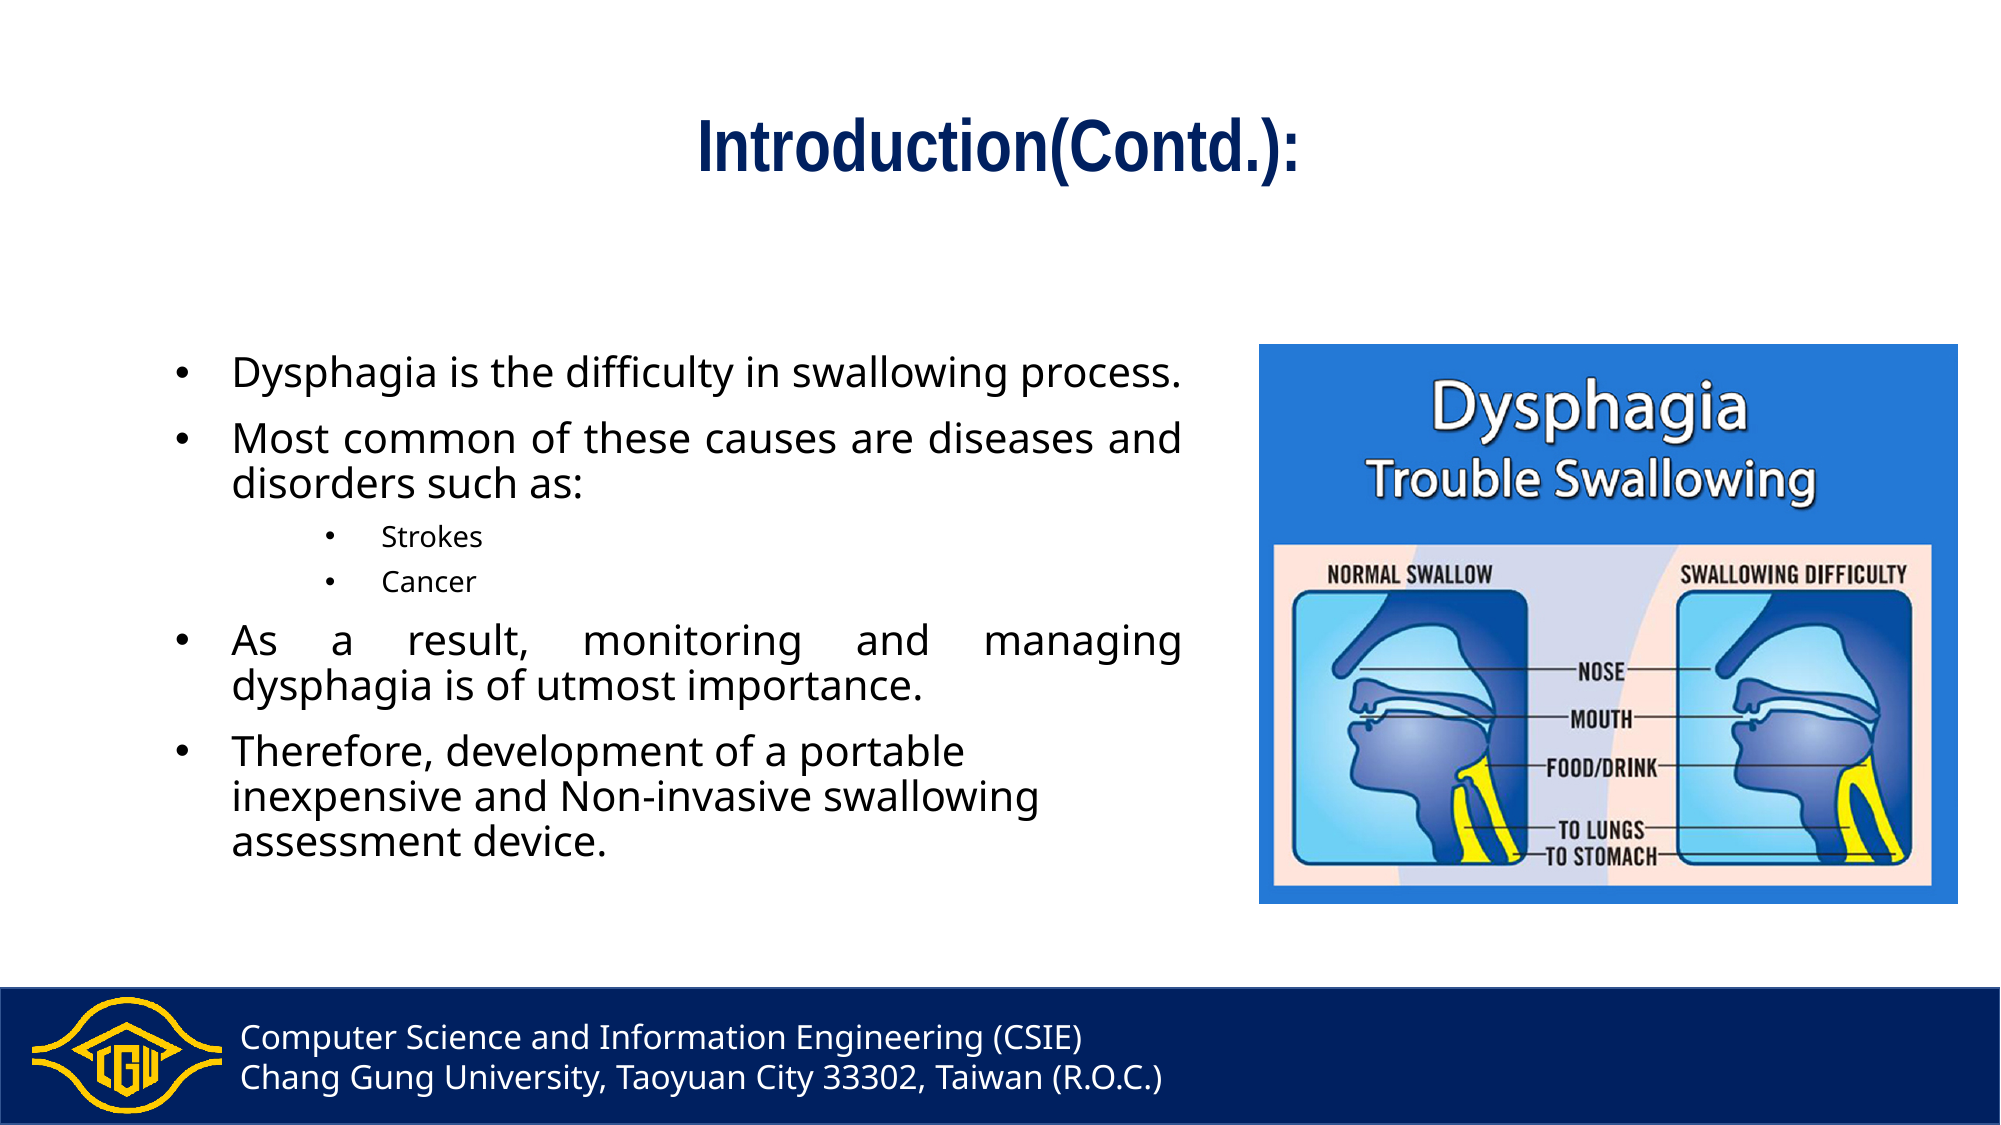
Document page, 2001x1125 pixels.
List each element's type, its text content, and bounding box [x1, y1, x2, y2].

text_box Computer Science and Information Engineering (CSIE) Chang Gung University, Taoyuan City 33302, Taiwan (R.O.C.) [0, 987, 2000, 1125]
subtitle Dysphagia is the difficulty in swallowing process. Most common of these causes are diseases and disorders such as: Strokes Cancer As a result, monitoring and managing dysphagia is of utmost importance. Therefore, development of a portable inexpensive and Non-invasive swallowing assessment device. [160, 344, 1199, 905]
text_box Introduction(Contd.): [240, 99, 1759, 195]
picture [32, 997, 222, 1114]
picture [1259, 344, 1958, 904]
